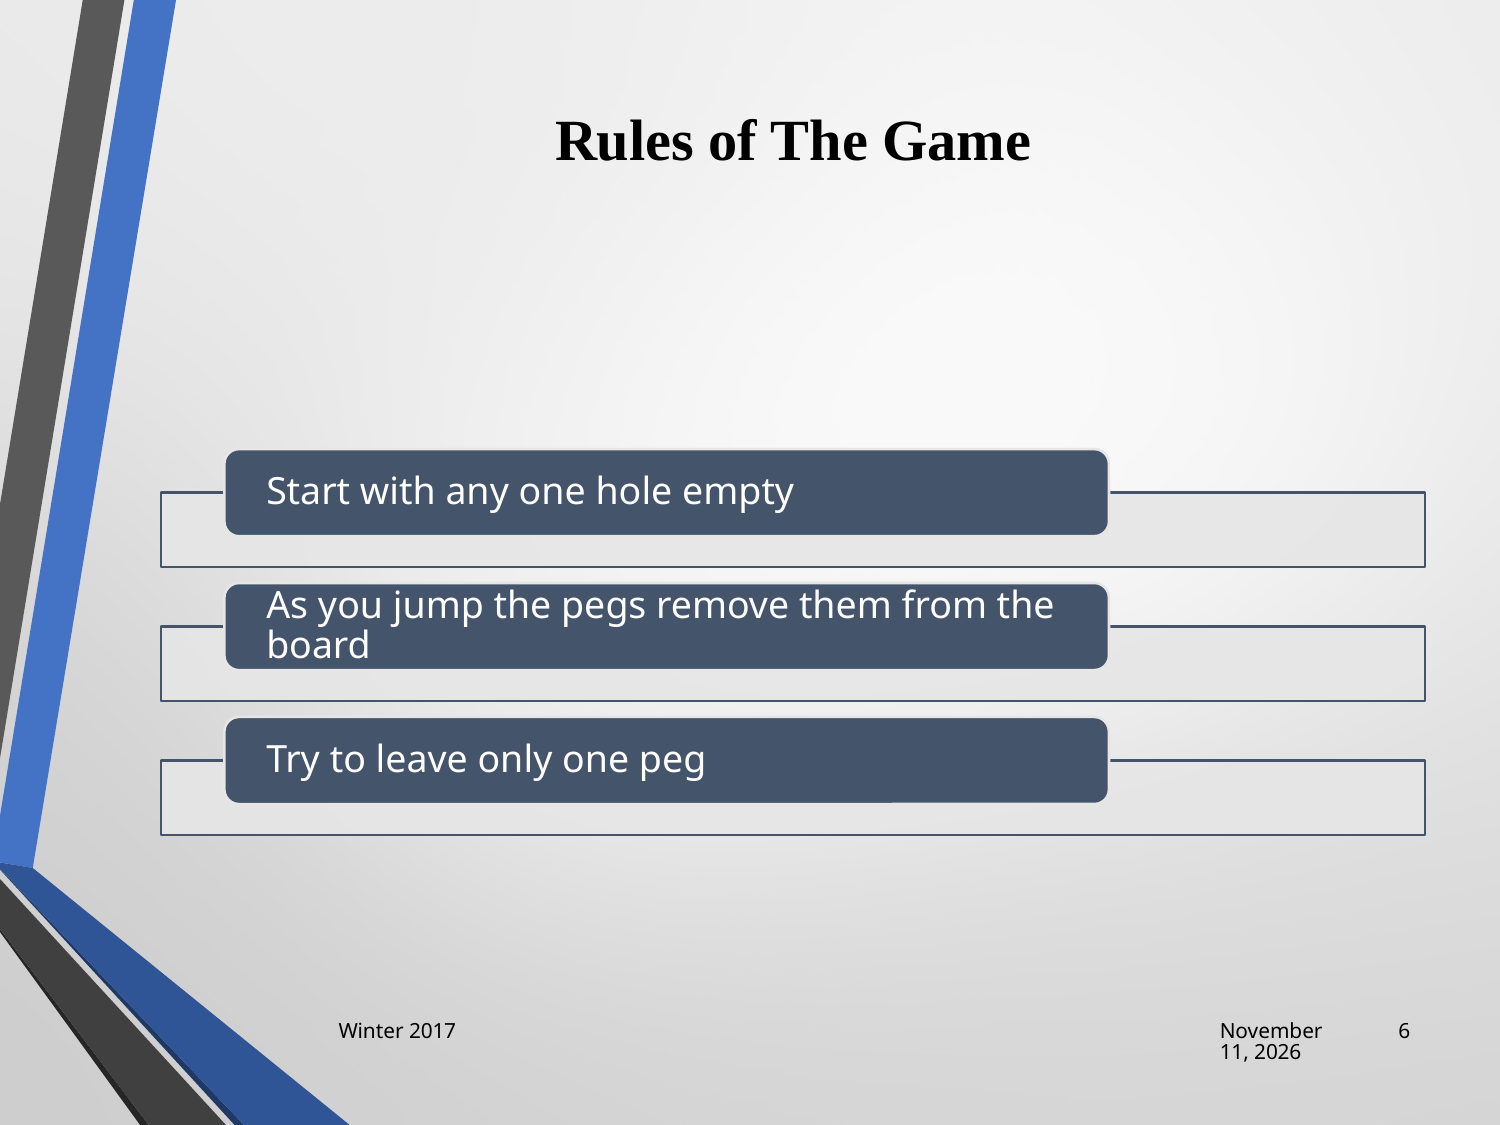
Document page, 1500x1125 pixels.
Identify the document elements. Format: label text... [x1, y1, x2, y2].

footer Winter 2017 [323, 1001, 1196, 1062]
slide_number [1204, 1001, 1346, 1062]
slide_number 6 [1354, 1001, 1425, 1062]
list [160, 299, 1426, 985]
title Rules of The Game [428, 75, 1158, 200]
